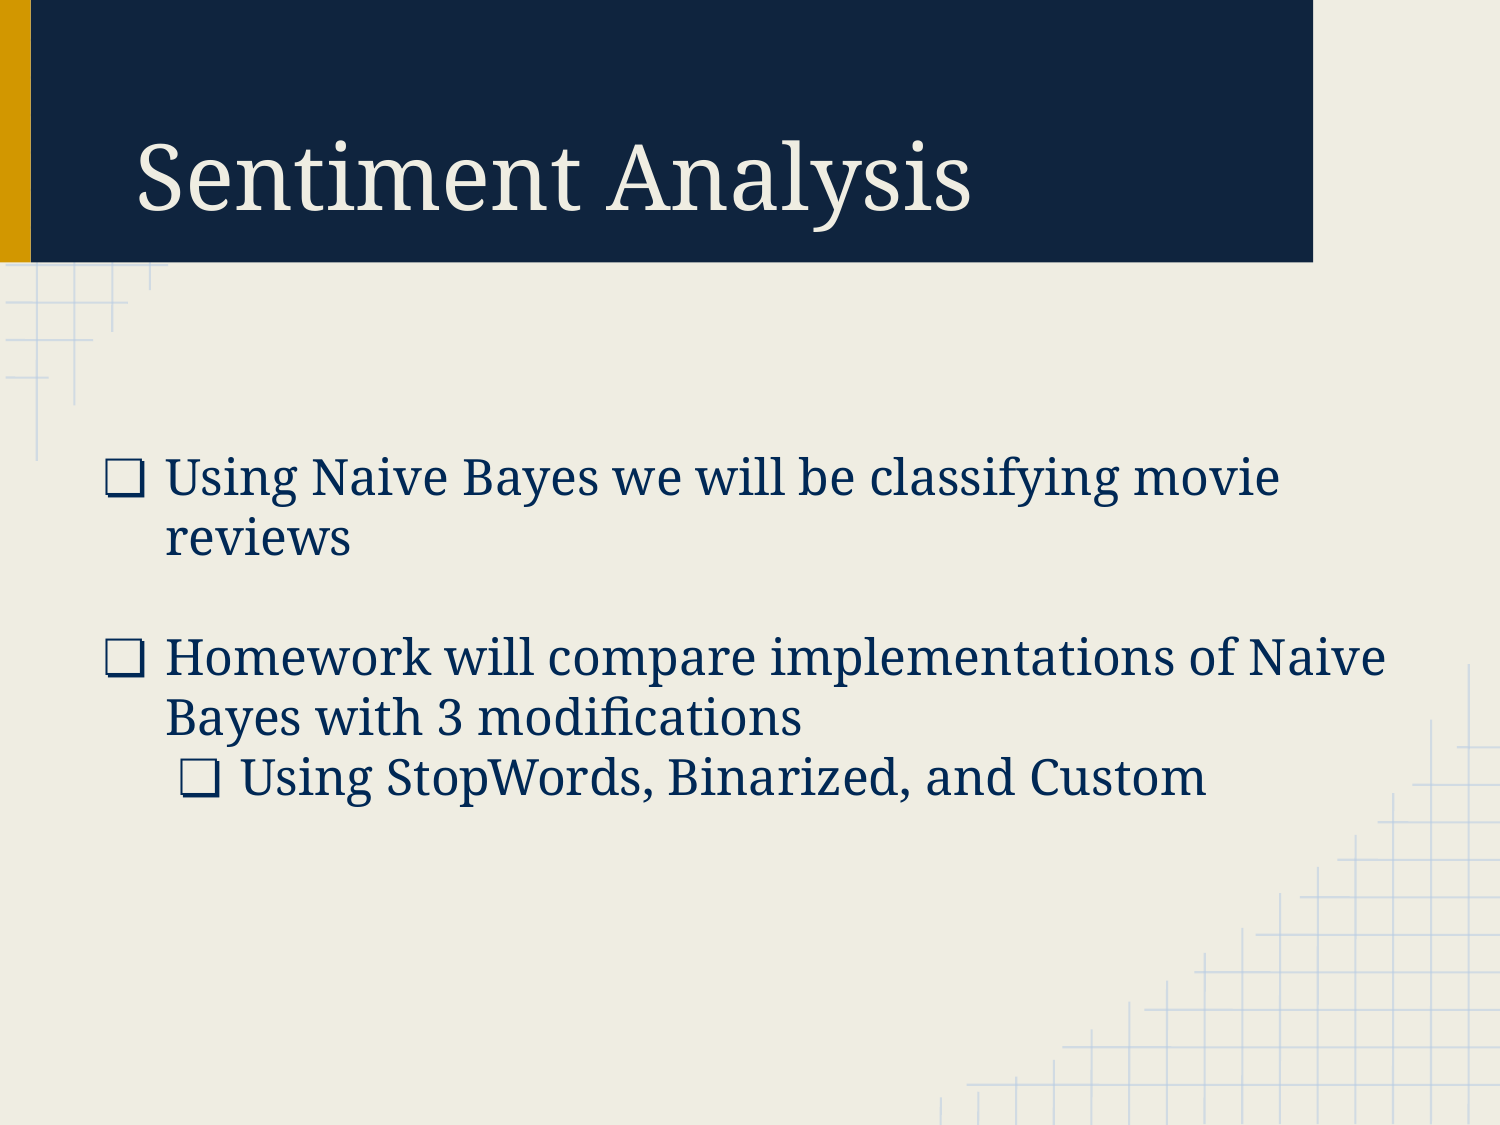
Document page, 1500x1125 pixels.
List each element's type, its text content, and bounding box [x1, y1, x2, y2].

title Sentiment Analysis [75, 22, 1276, 244]
text_box Using Naive Bayes we will be classifying movie reviews Homework will compare implementations of Naive Bayes with 3 modifications Using StopWords, Binarized, and Custom [74, 269, 1437, 982]
